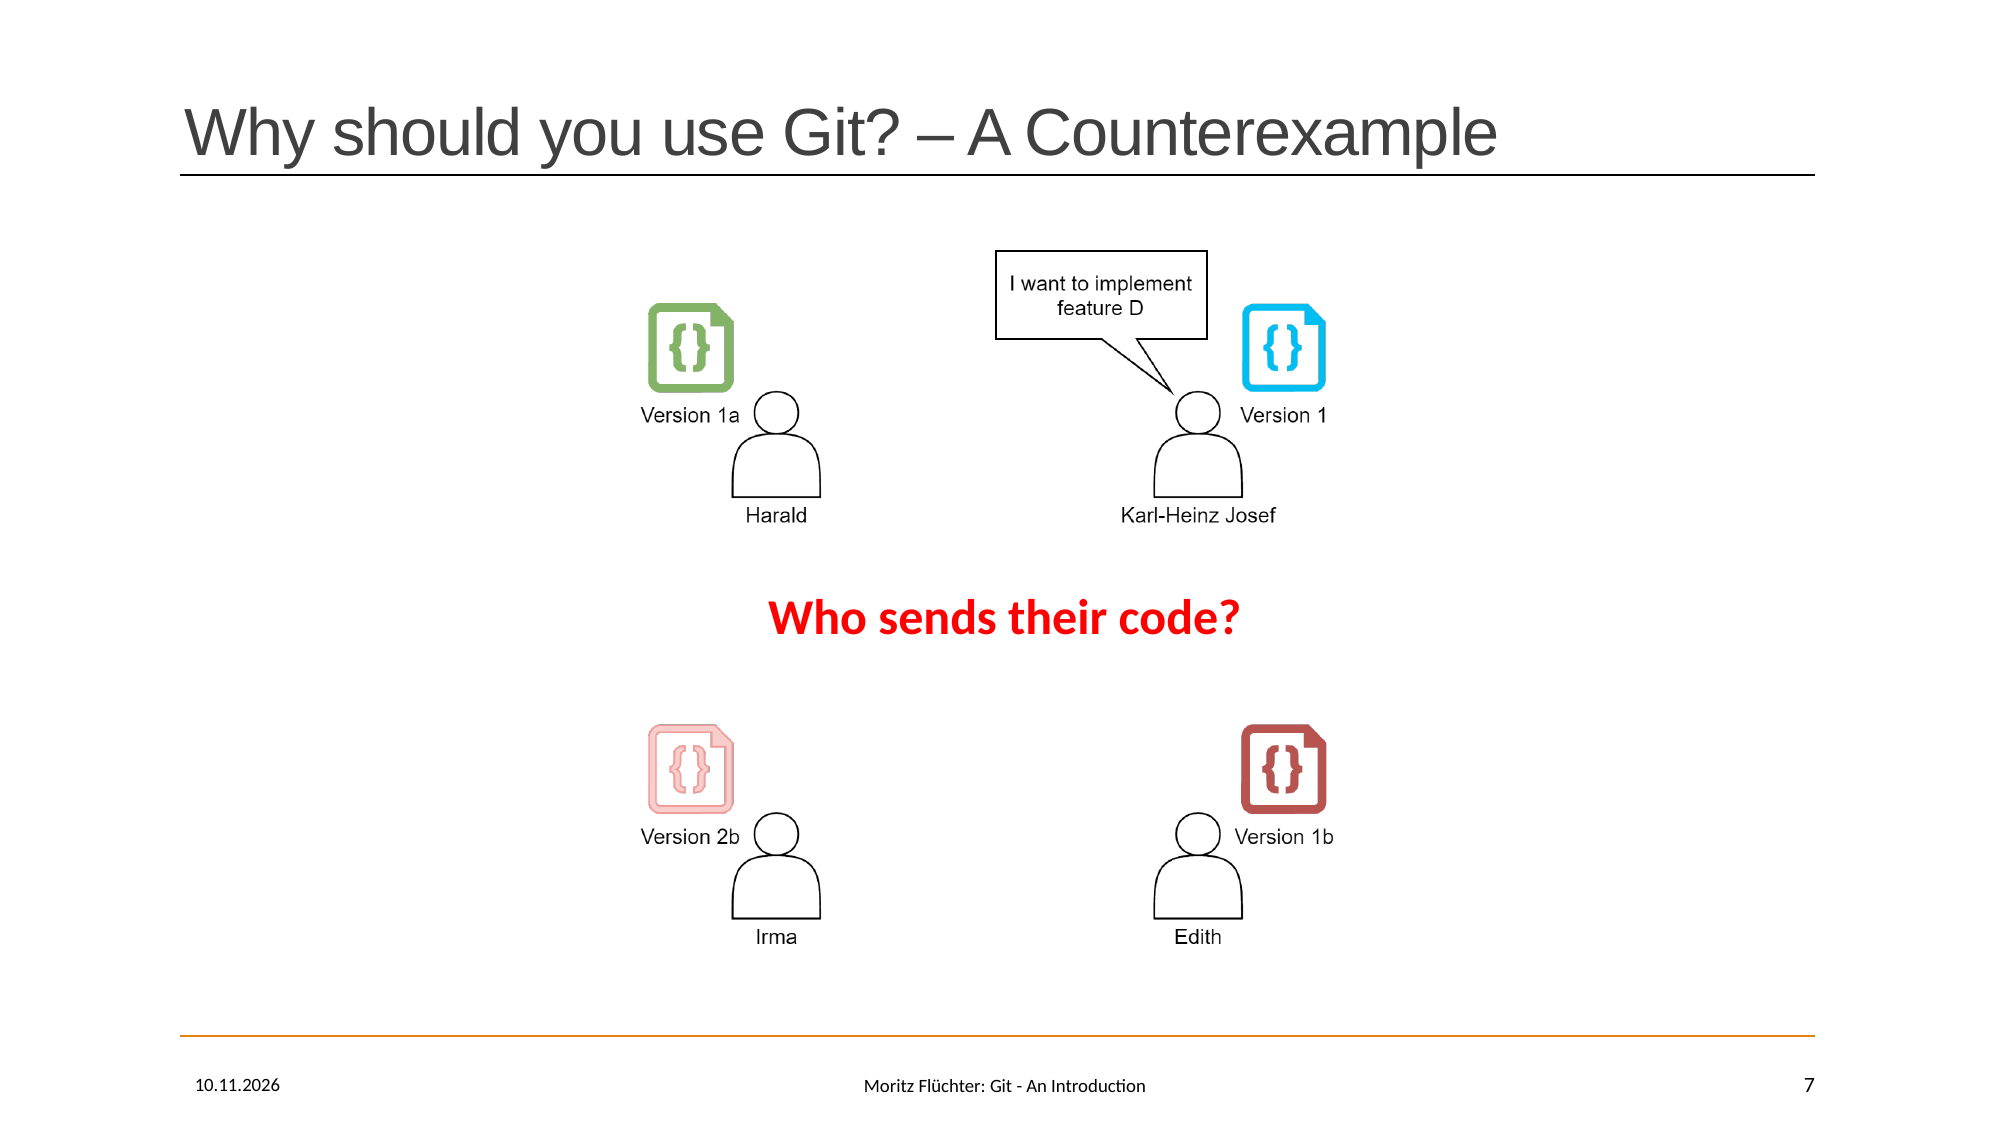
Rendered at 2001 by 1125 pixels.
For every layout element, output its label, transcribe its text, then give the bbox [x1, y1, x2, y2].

title Why should you use Git? – A Counterexample [169, 61, 1805, 177]
picture [639, 249, 1334, 957]
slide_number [180, 1053, 586, 1114]
slide_number 7 [1614, 1053, 1830, 1114]
footer Moritz Flüchter: Git - An Introduction [609, 1054, 1401, 1115]
